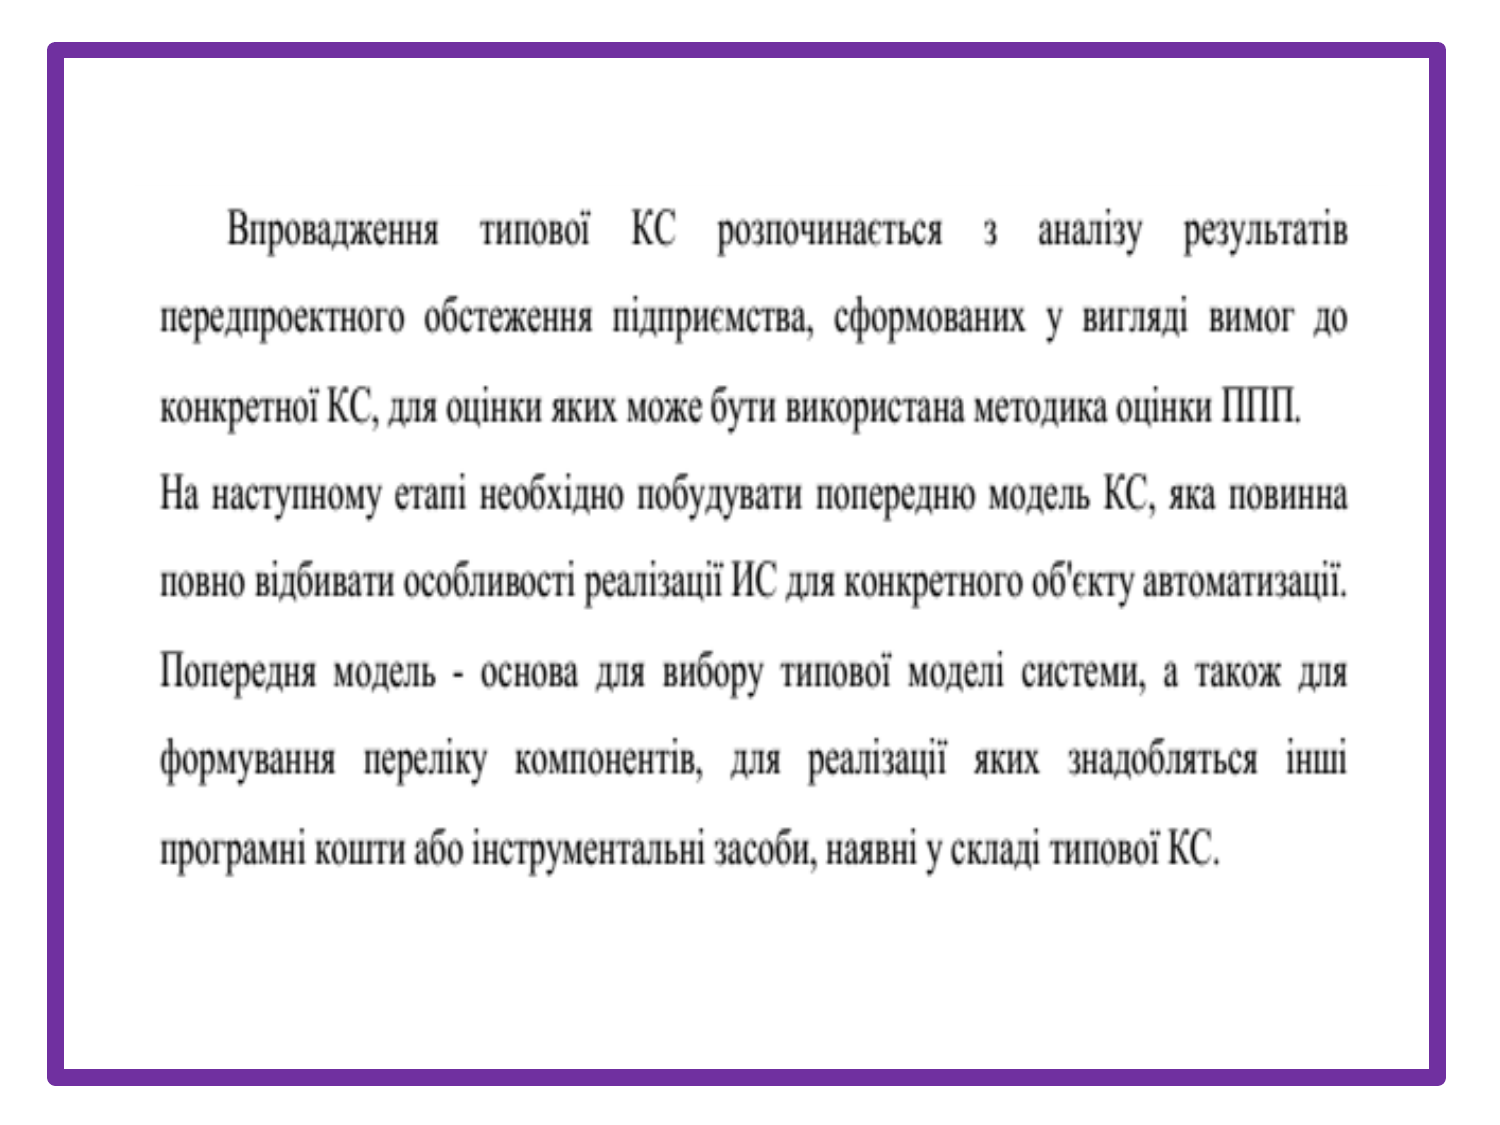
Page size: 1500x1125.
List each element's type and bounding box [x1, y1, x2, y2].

picture [135, 184, 1389, 894]
text_box [54, 48, 1440, 1080]
